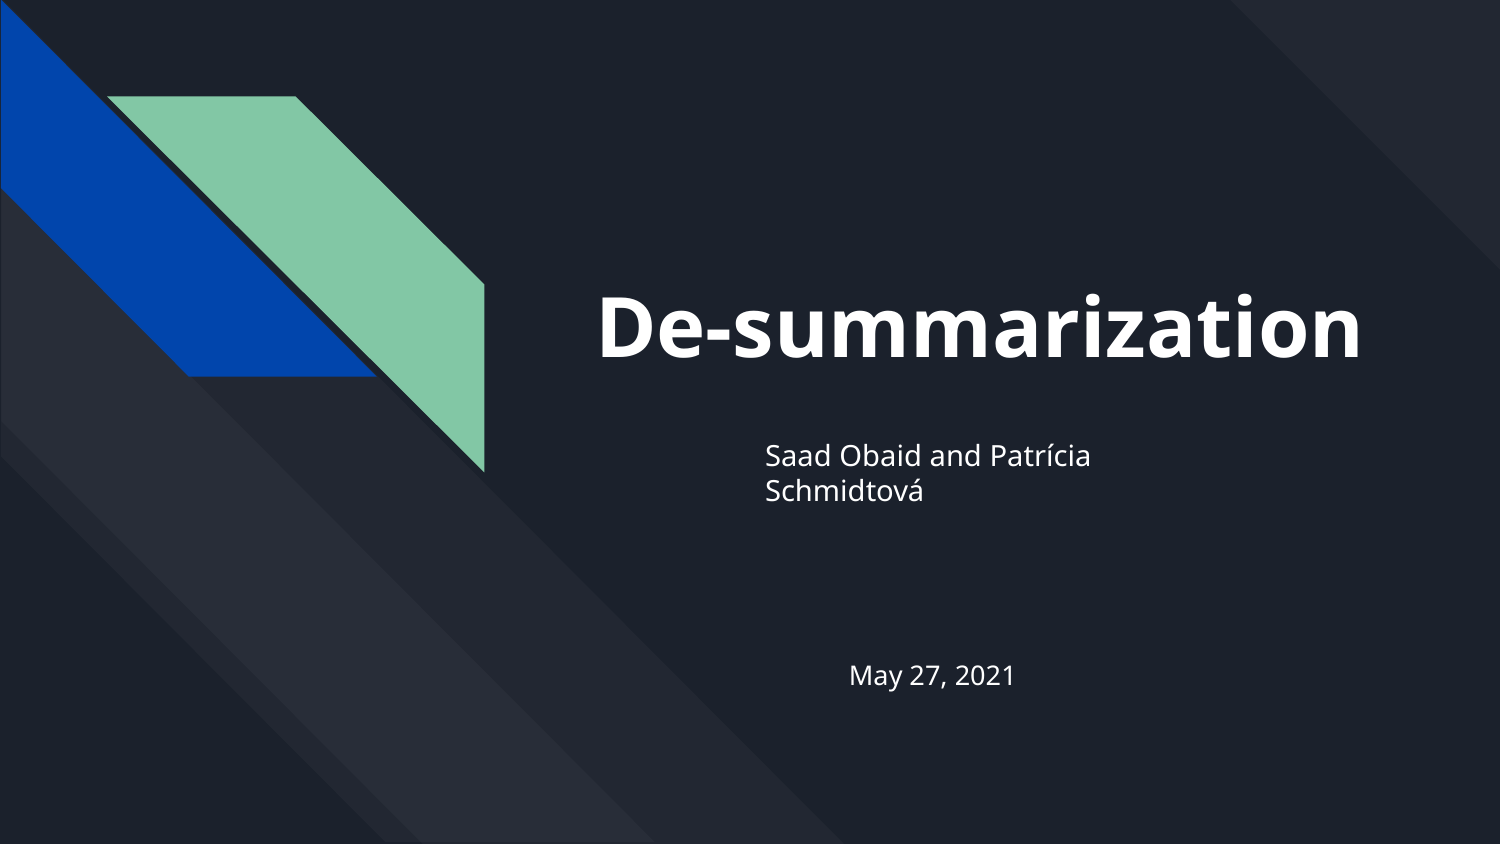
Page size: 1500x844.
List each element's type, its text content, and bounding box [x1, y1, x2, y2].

text_box Saad Obaid and Patrícia Schmidtová [749, 421, 1245, 522]
title De-summarization [580, 258, 1475, 518]
subtitle May 27, 2021 [833, 643, 1404, 727]
